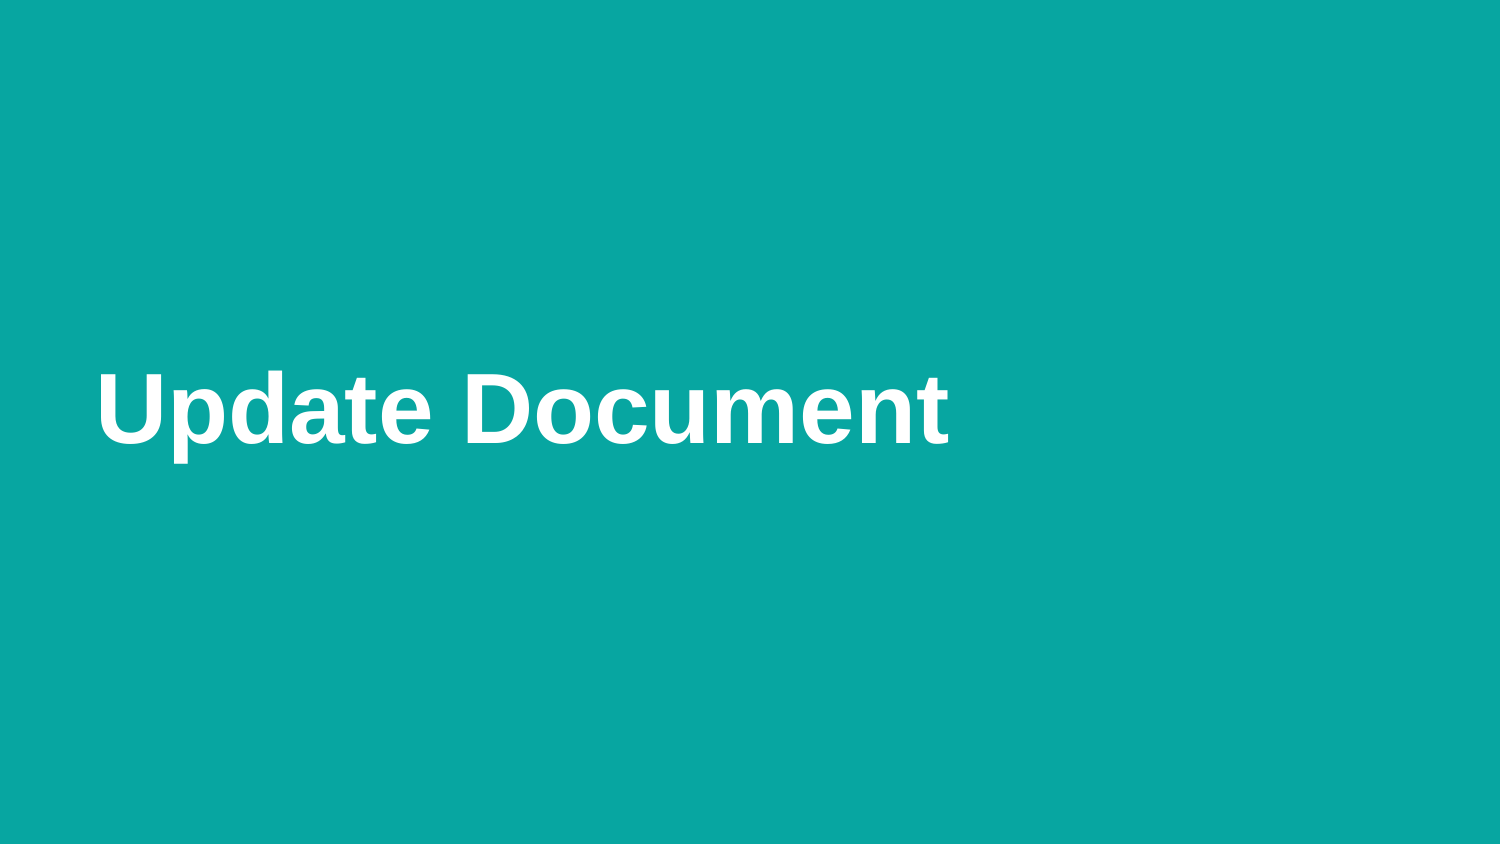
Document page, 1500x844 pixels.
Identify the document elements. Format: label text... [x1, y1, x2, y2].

title Update Document [80, 73, 1125, 745]
